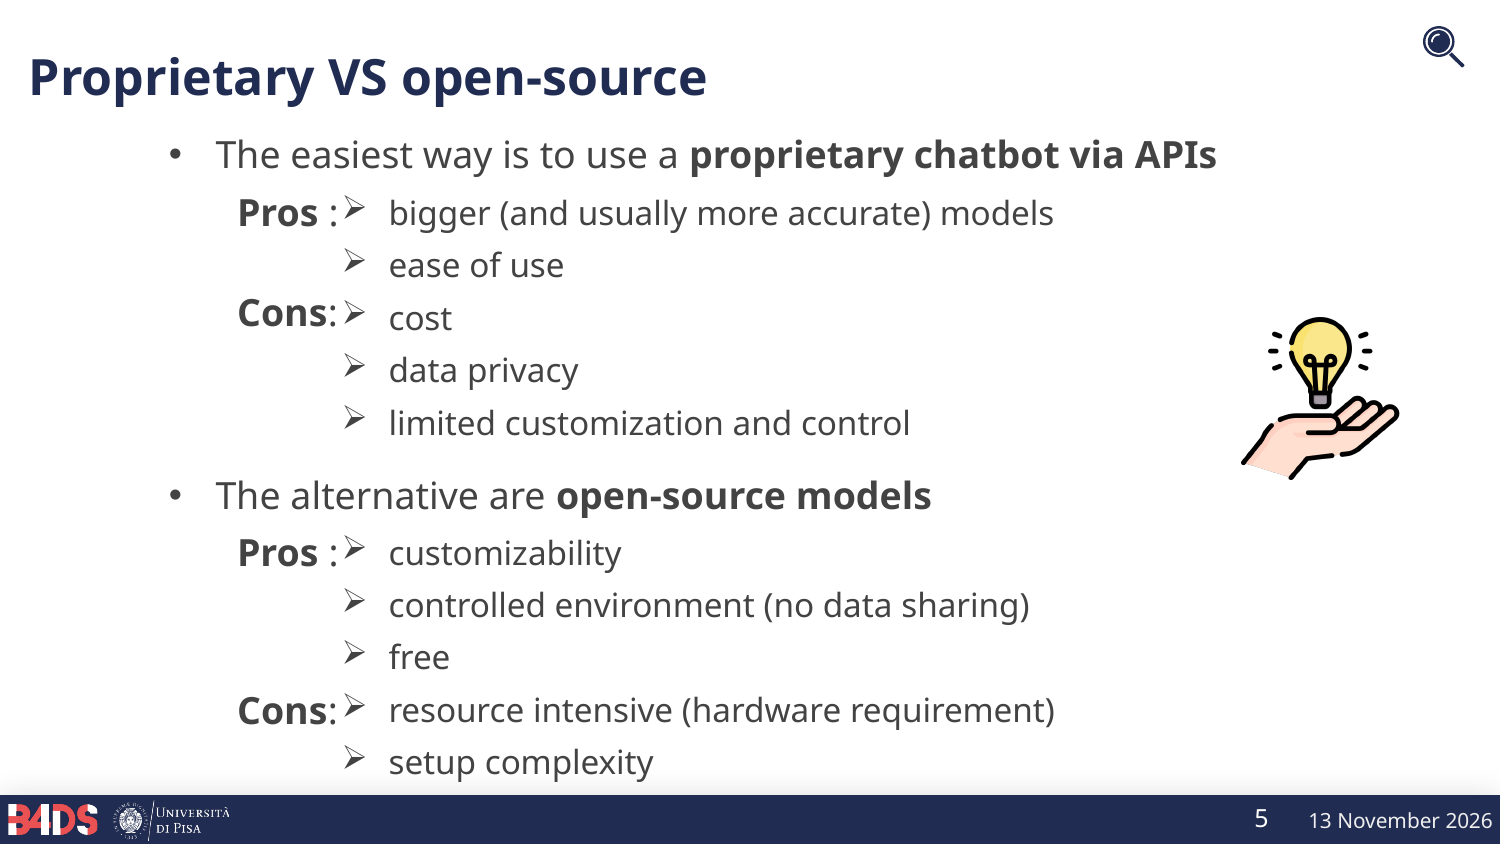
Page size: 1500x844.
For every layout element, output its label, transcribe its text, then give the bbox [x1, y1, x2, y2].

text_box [1422, 25, 1465, 68]
text_box customizability controlled environment (no data sharing) free resource intensive (hardware requirement) setup complexity [326, 524, 1113, 789]
picture [1238, 317, 1402, 480]
title Proprietary VS open-source [13, 9, 1487, 142]
text_box The easiest way is to use a proprietary chatbot via APIs Pros : Cons: [153, 116, 1402, 399]
text_box The alternative are open-source models Pros : Cons: [153, 456, 1402, 740]
text_box bigger (and usually more accurate) models ease of use cost data privacy limited customization and control [326, 184, 1113, 456]
